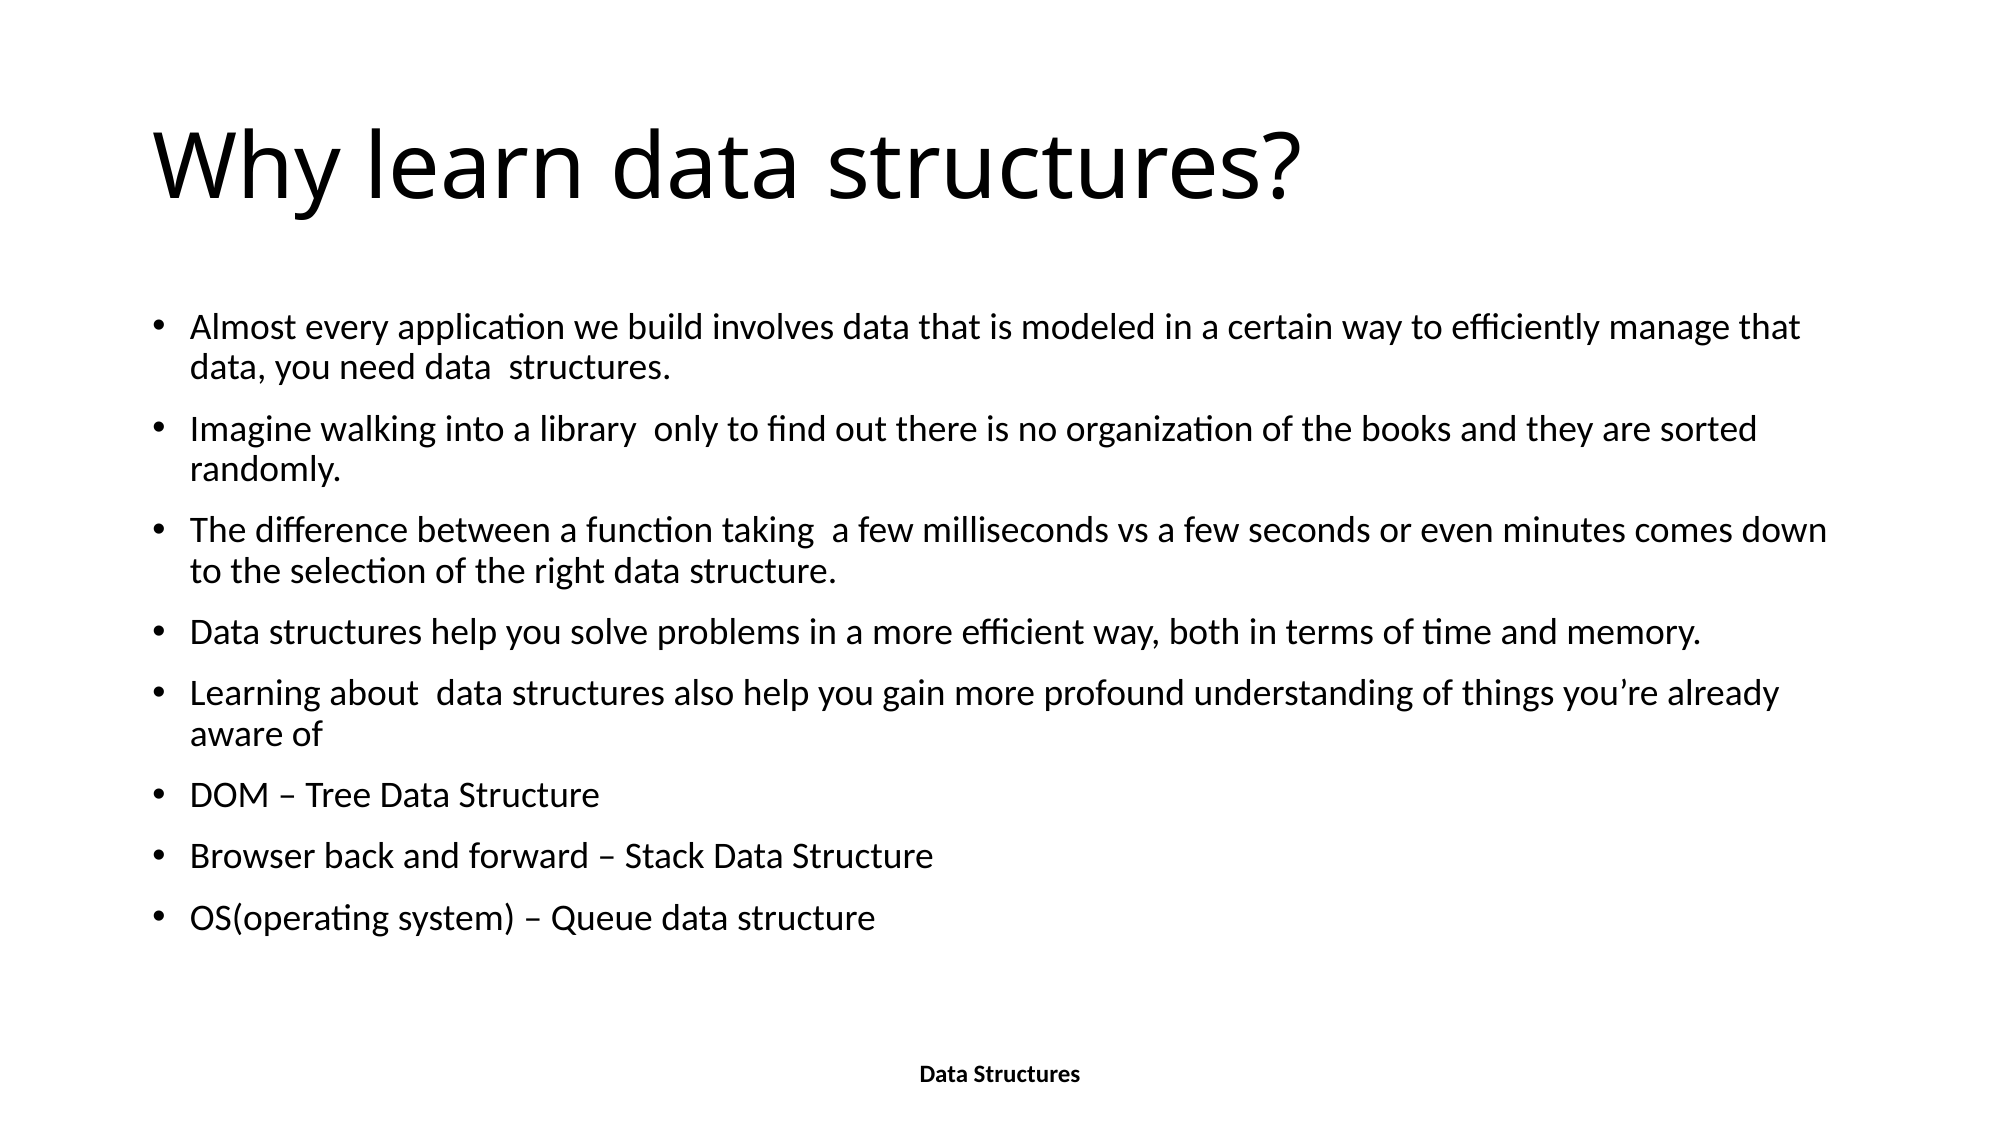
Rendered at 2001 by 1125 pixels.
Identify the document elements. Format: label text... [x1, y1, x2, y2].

footer Data Structures [662, 1042, 1338, 1103]
title Why learn data structures? [137, 59, 1863, 278]
list Almost every application we build involves data that is modeled in a certain way to efficiently manage that data, you need data structures. Imagine walking into a library only to find out there is no organization of the books and they are sorted randomly. The difference between a function taking a few milliseconds vs a few seconds or even minutes comes down to the selection of the right data structure. Data structures help you solve problems in a more efficient way, both in terms of time and memory. Learning about data structures also help you gain more profound understanding of things you’re already aware of DOM – Tree Data Structure Browser back and forward – Stack Data Structure OS(operating system) – Queue data structure [137, 299, 1863, 1014]
